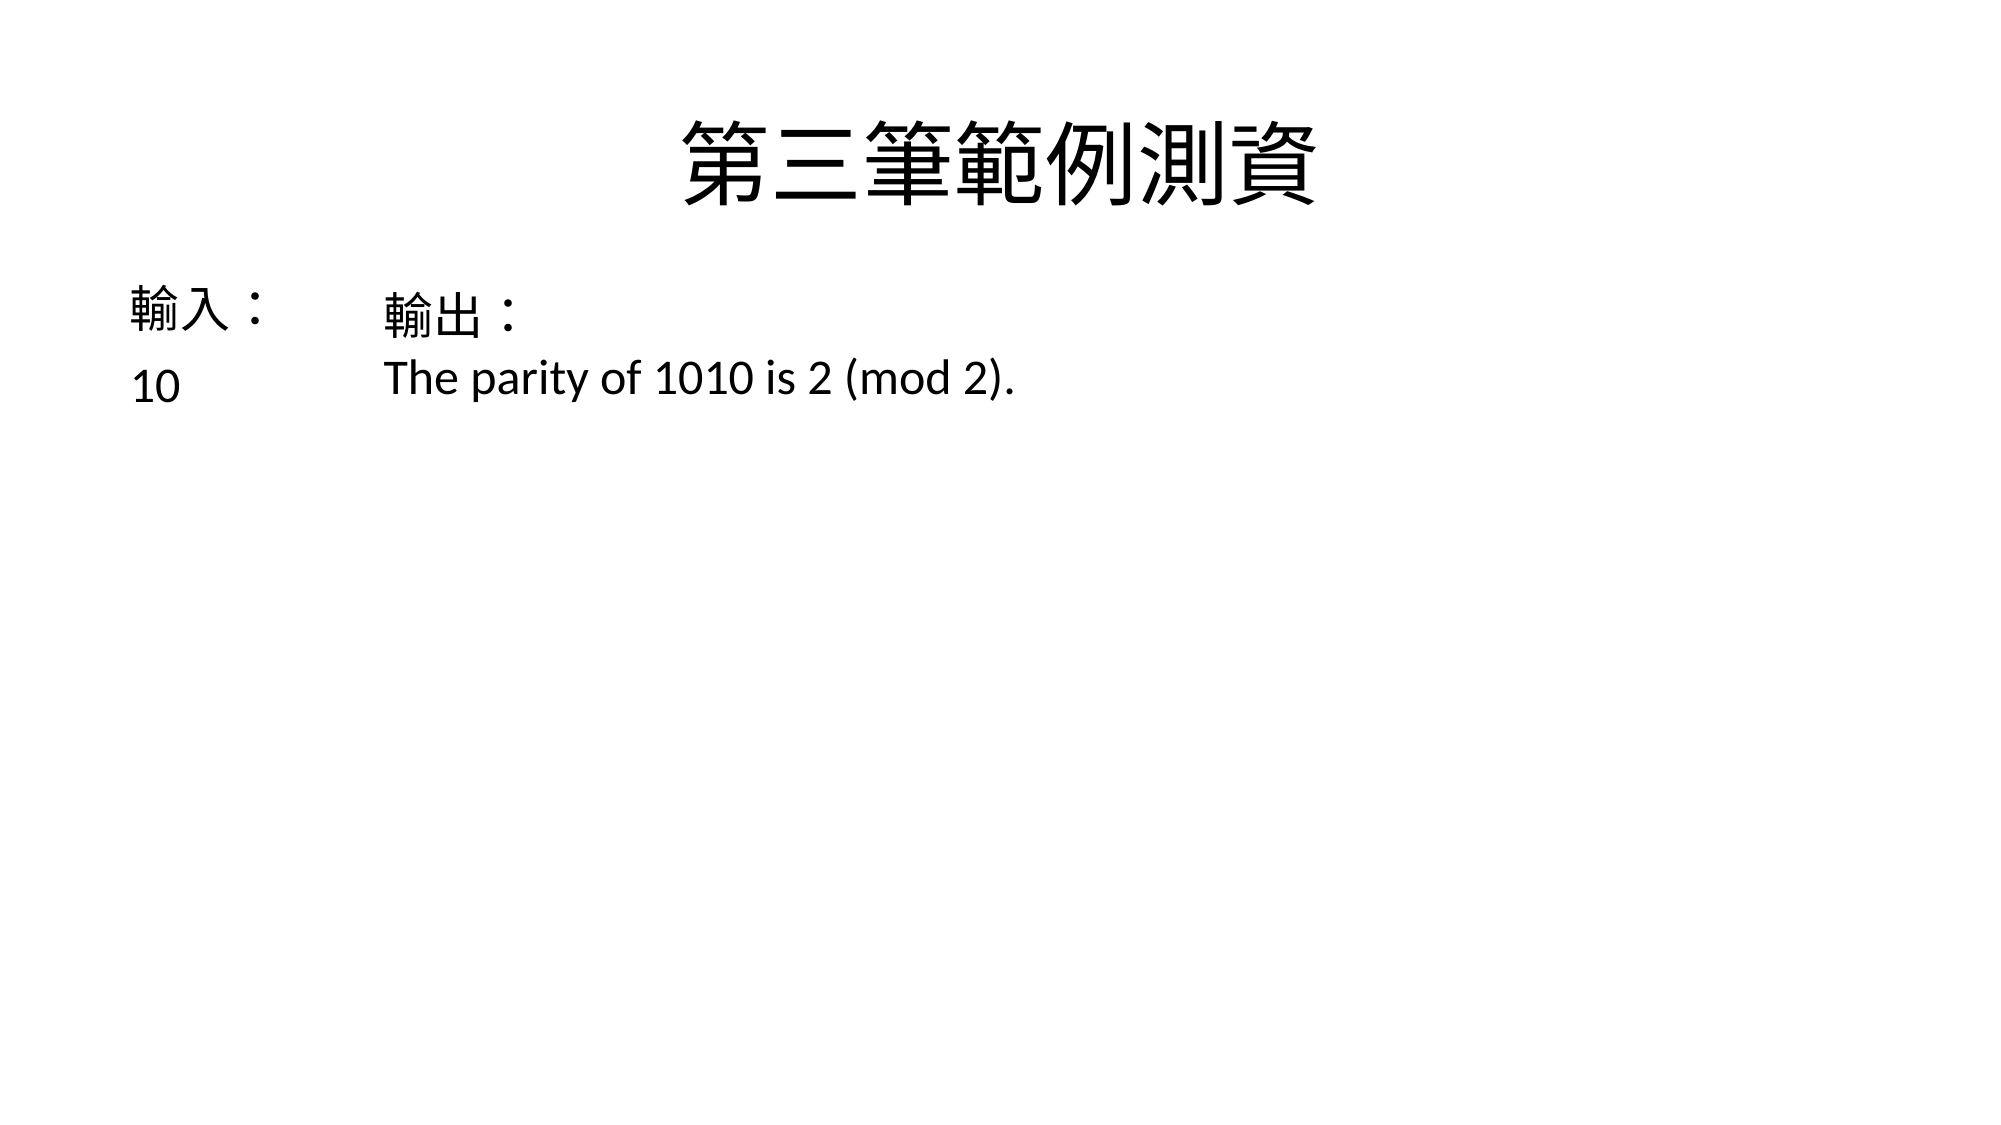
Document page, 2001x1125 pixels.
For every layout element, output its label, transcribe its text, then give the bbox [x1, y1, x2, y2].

text_box 輸出： The parity of 1010 is 2 (mod 2). [368, 277, 1044, 592]
title 第三筆範例測資 [137, 59, 1863, 278]
text_box 輸入： 10 [115, 277, 369, 992]
